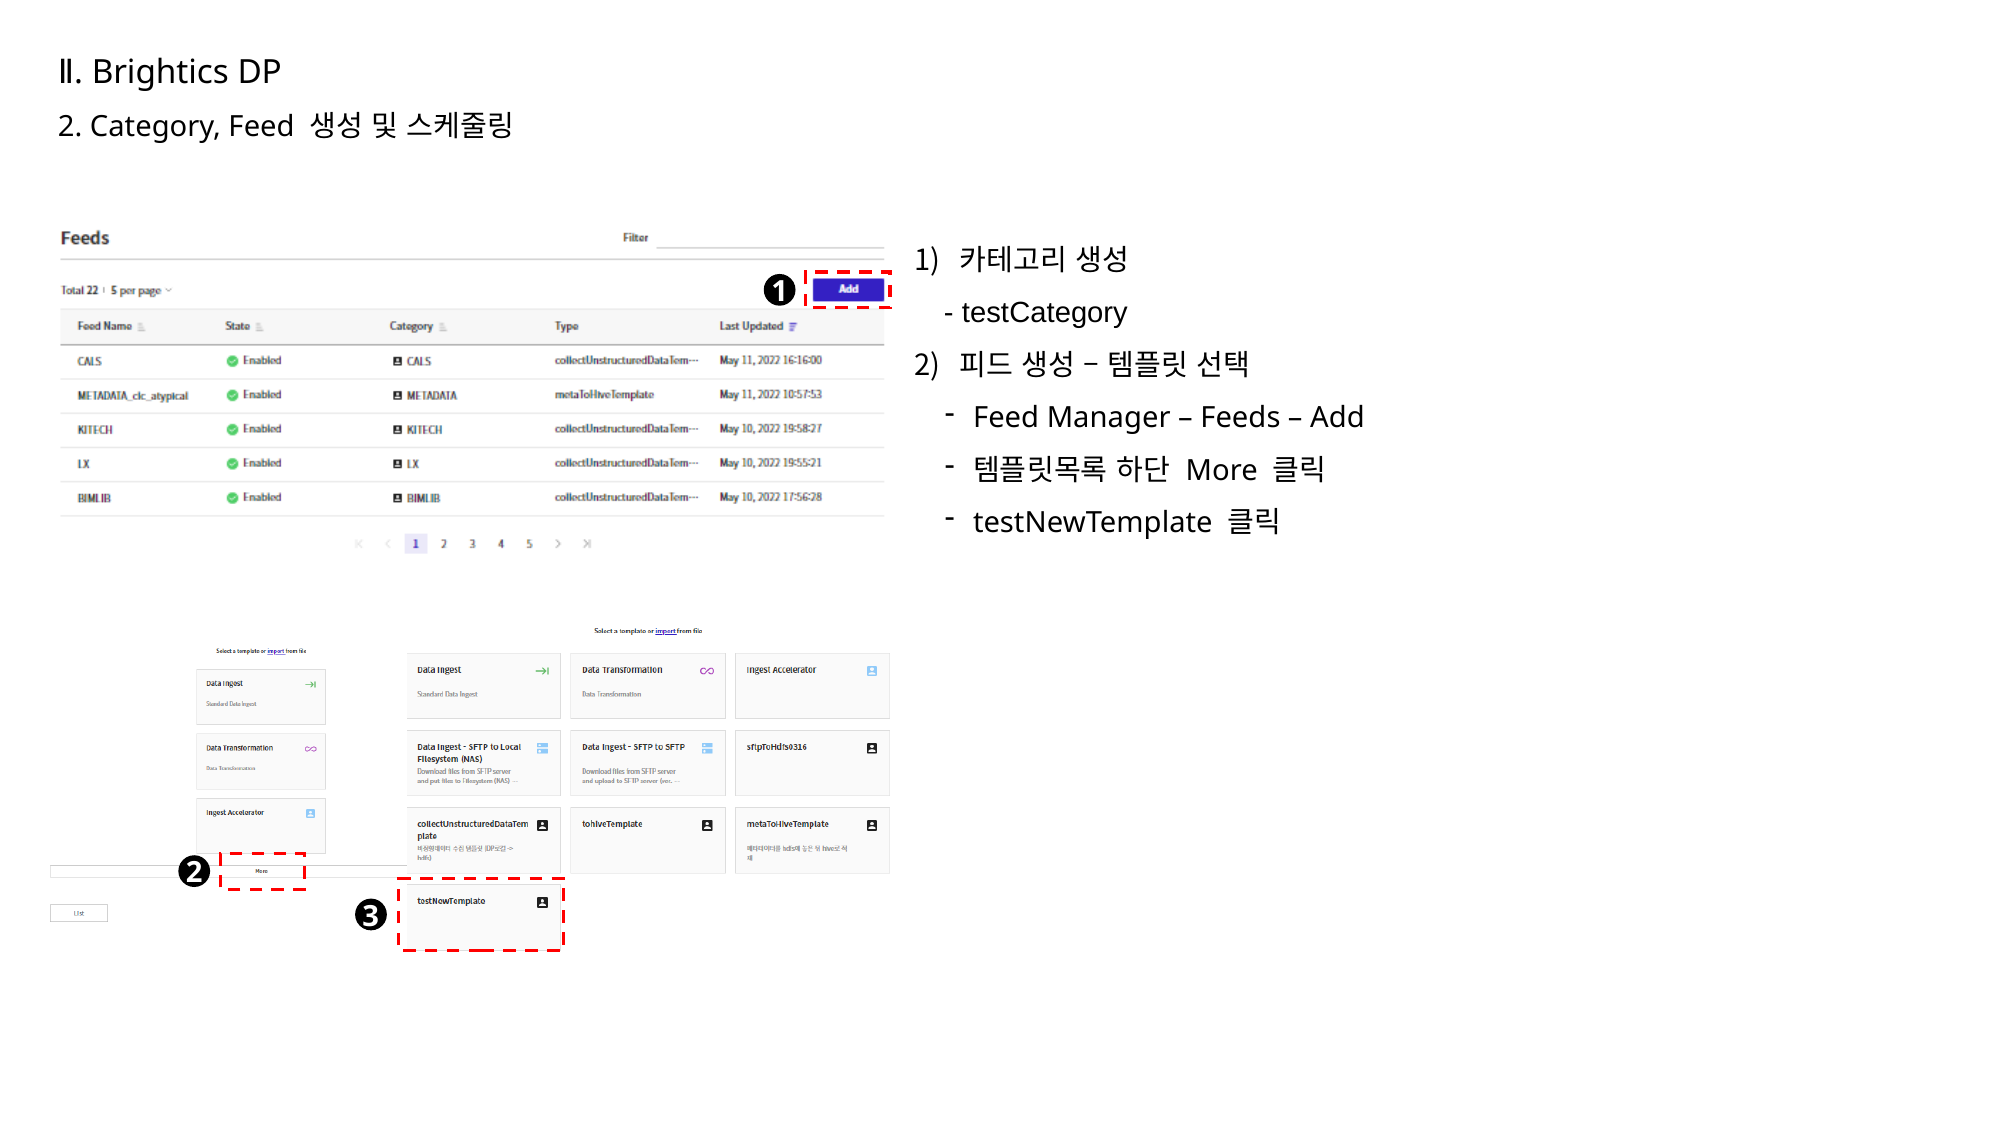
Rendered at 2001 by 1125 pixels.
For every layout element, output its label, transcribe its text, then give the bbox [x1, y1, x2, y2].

picture [45, 216, 900, 561]
text_box Ⅱ. Brightics DP 2. Category, Feed 생성 및 스케줄링 [42, 42, 1958, 99]
text_box 3 [359, 927, 383, 932]
picture [45, 618, 890, 952]
text_box [398, 927, 407, 951]
text_box 카테고리 생성 - testCategory 피드 생성 – 템플릿 선택 Feed Manager – Feeds – Add 템플릿목록 하단 More 클릭 testNewTemplate 클릭 [899, 215, 1958, 549]
